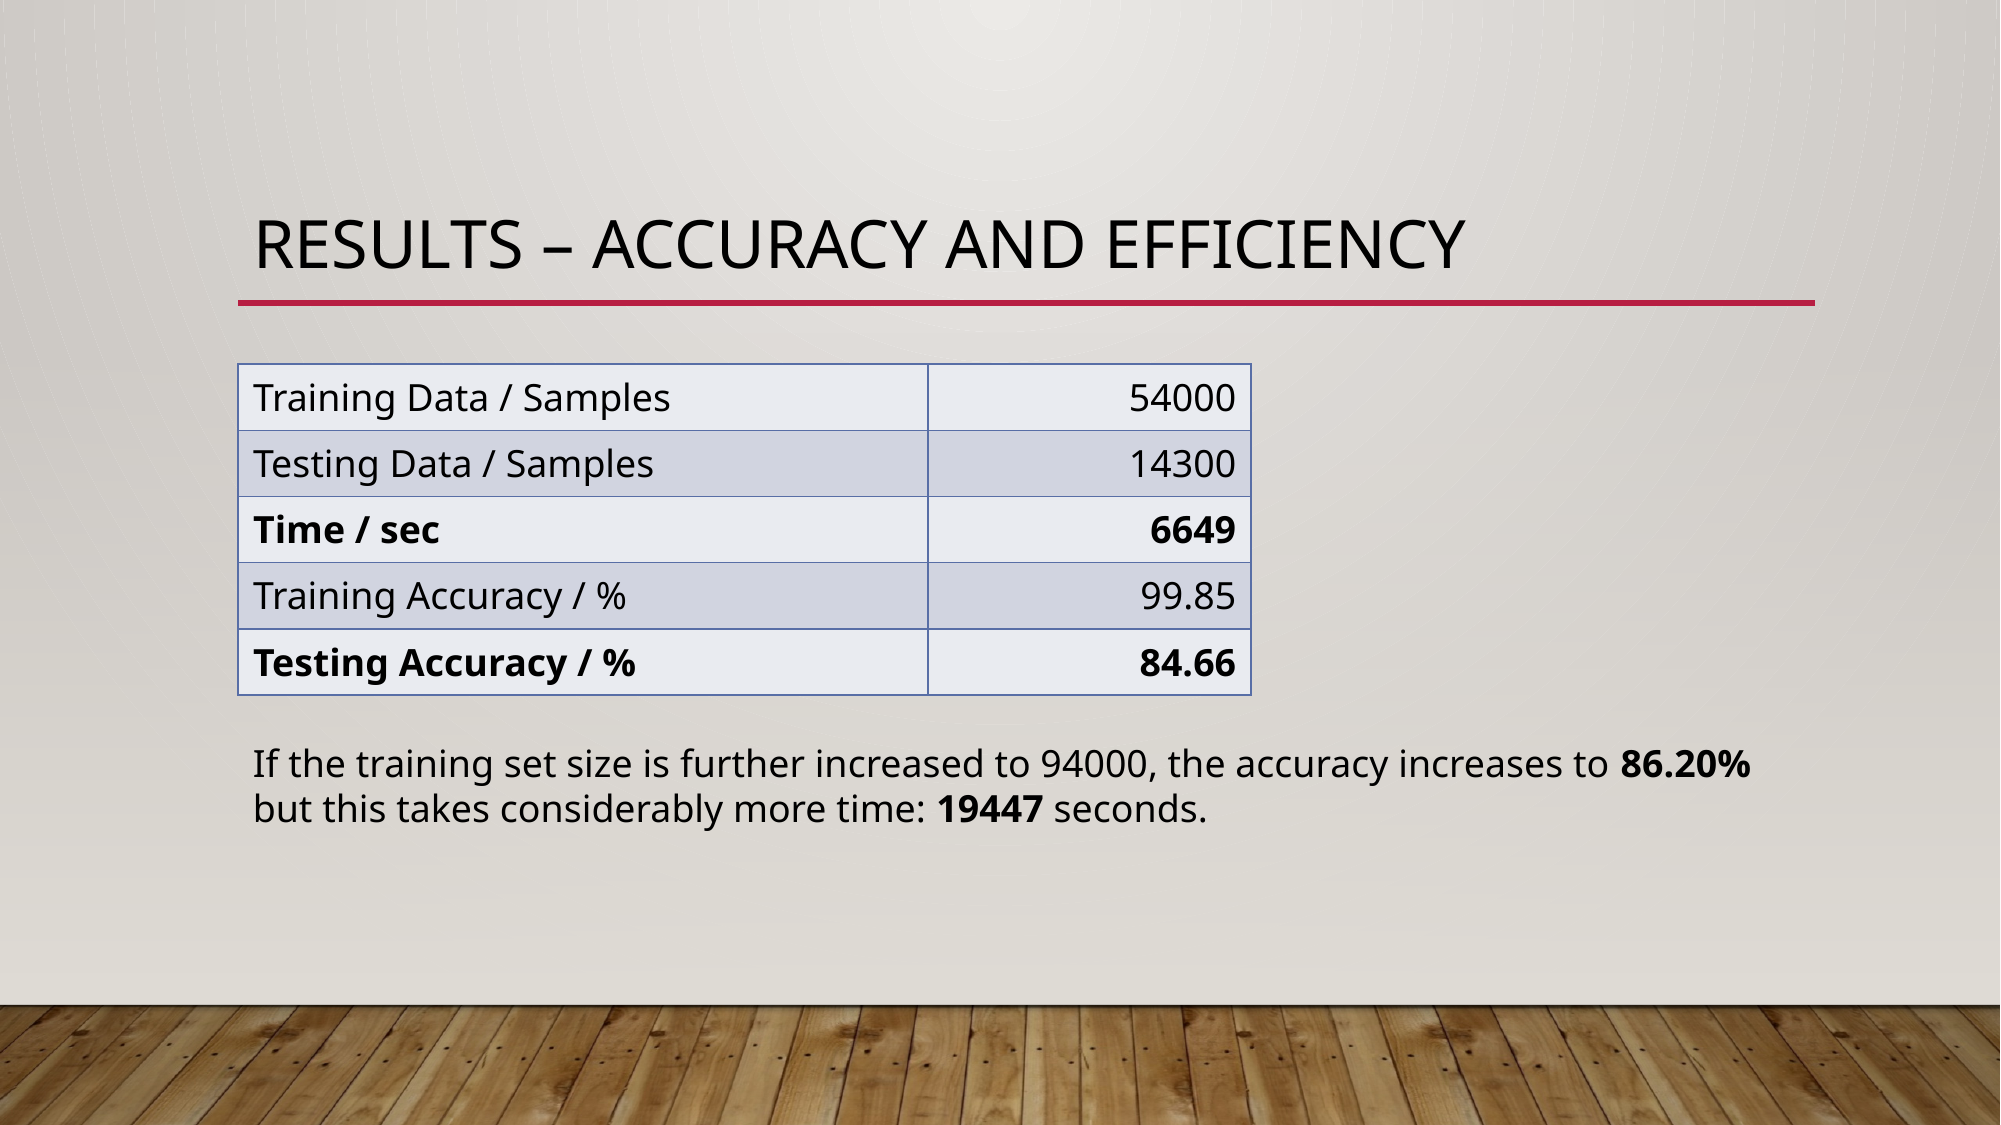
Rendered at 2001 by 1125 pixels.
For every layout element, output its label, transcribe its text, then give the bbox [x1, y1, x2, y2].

table_header Training Data / Samples [239, 365, 927, 430]
table_cell 99.85 [929, 563, 1250, 628]
title Results – Accuracy and efficiency [238, 131, 1814, 305]
text_box If the training set size is further increased to 94000, the accuracy increases to 86.20% but this takes considerably more time: 19447 seconds. [238, 732, 1802, 837]
table_cell 84.66 [929, 630, 1250, 694]
table_cell 6649 [929, 497, 1250, 562]
table_cell Testing Data / Samples [239, 431, 927, 496]
table_cell Testing Accuracy / % [239, 630, 927, 694]
table_cell Training Accuracy / % [239, 563, 927, 628]
table_header 54000 [929, 365, 1250, 430]
table_cell Time / sec [239, 497, 927, 562]
table_cell 14300 [929, 431, 1250, 496]
picture [0, 1005, 2000, 1125]
